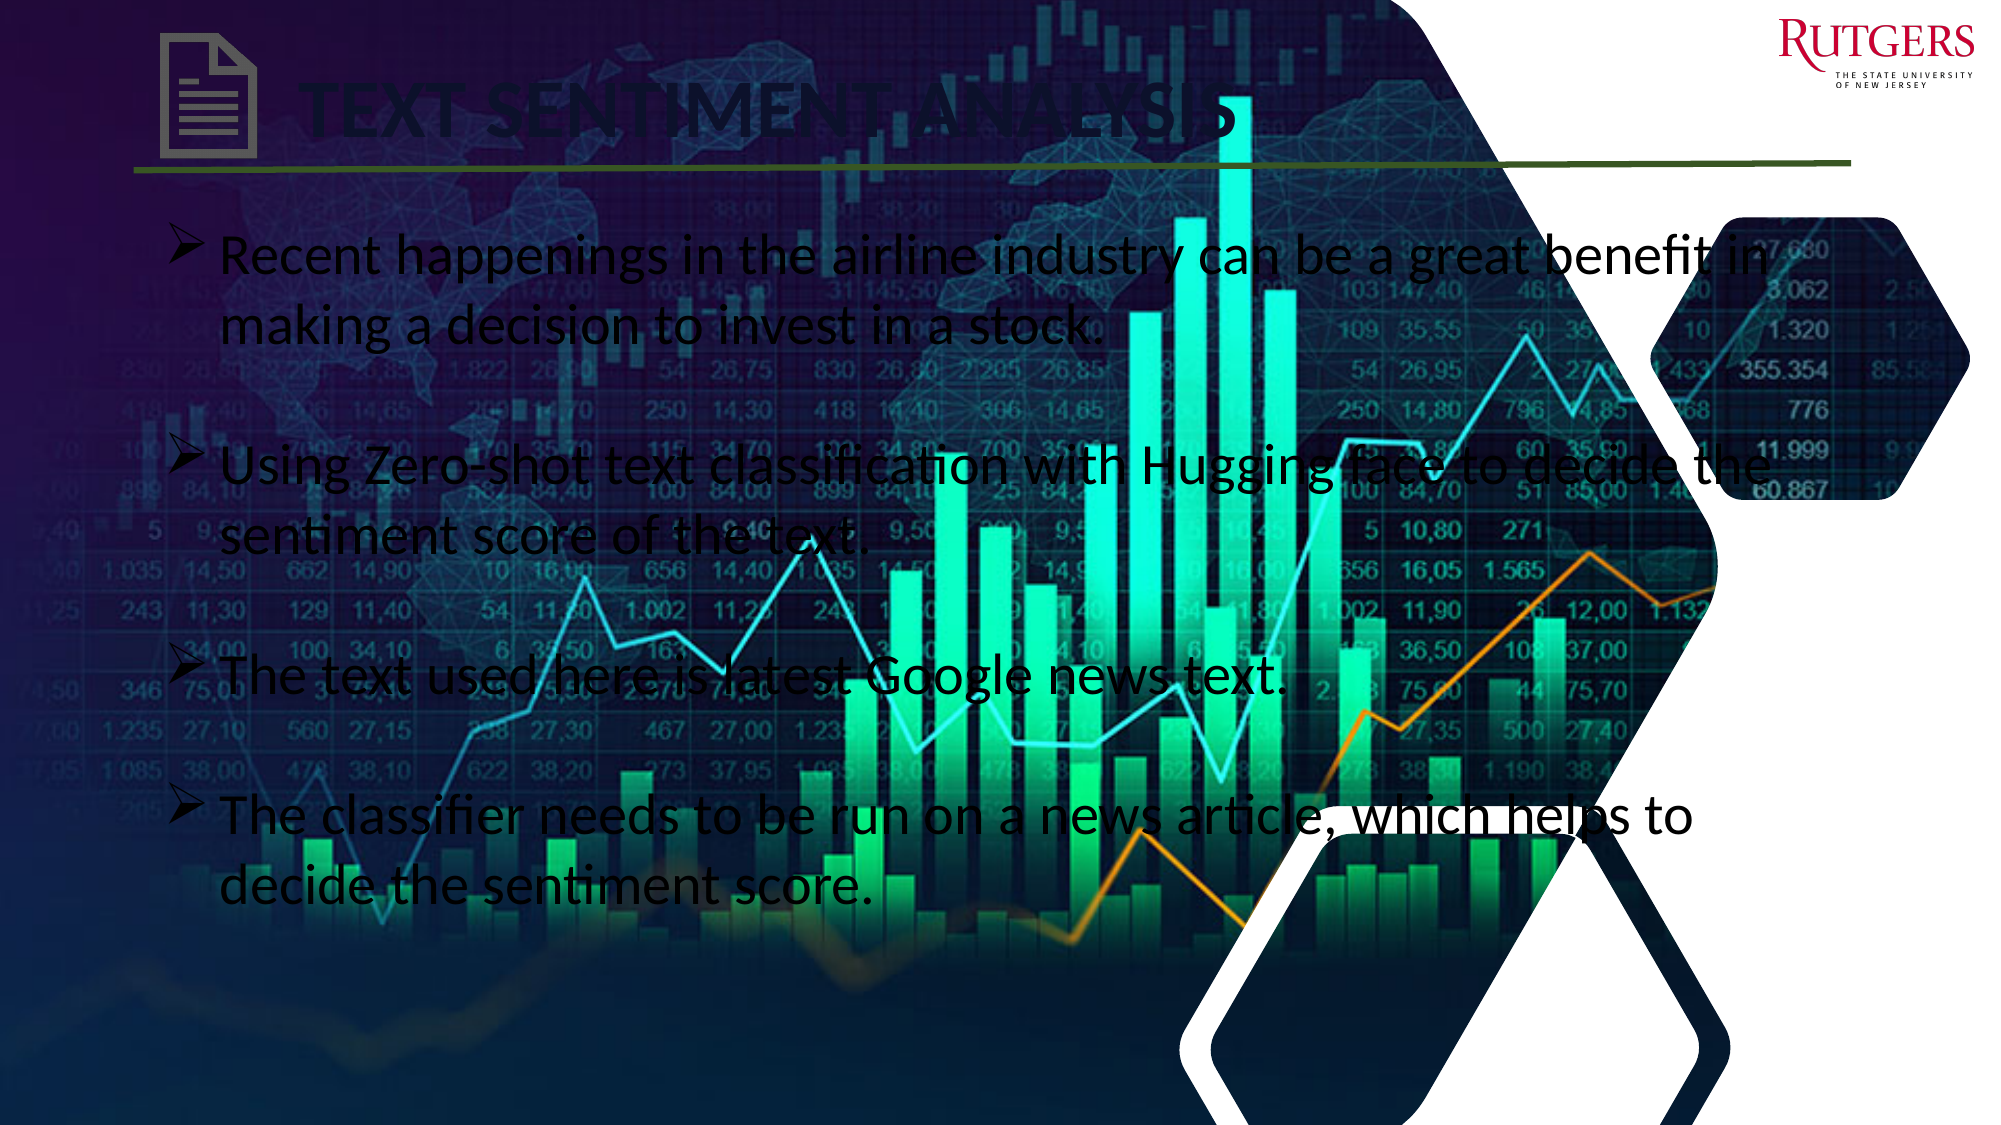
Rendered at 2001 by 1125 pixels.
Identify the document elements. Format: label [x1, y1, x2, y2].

text_box [284, 163, 1851, 171]
picture [0, 0, 1974, 1125]
